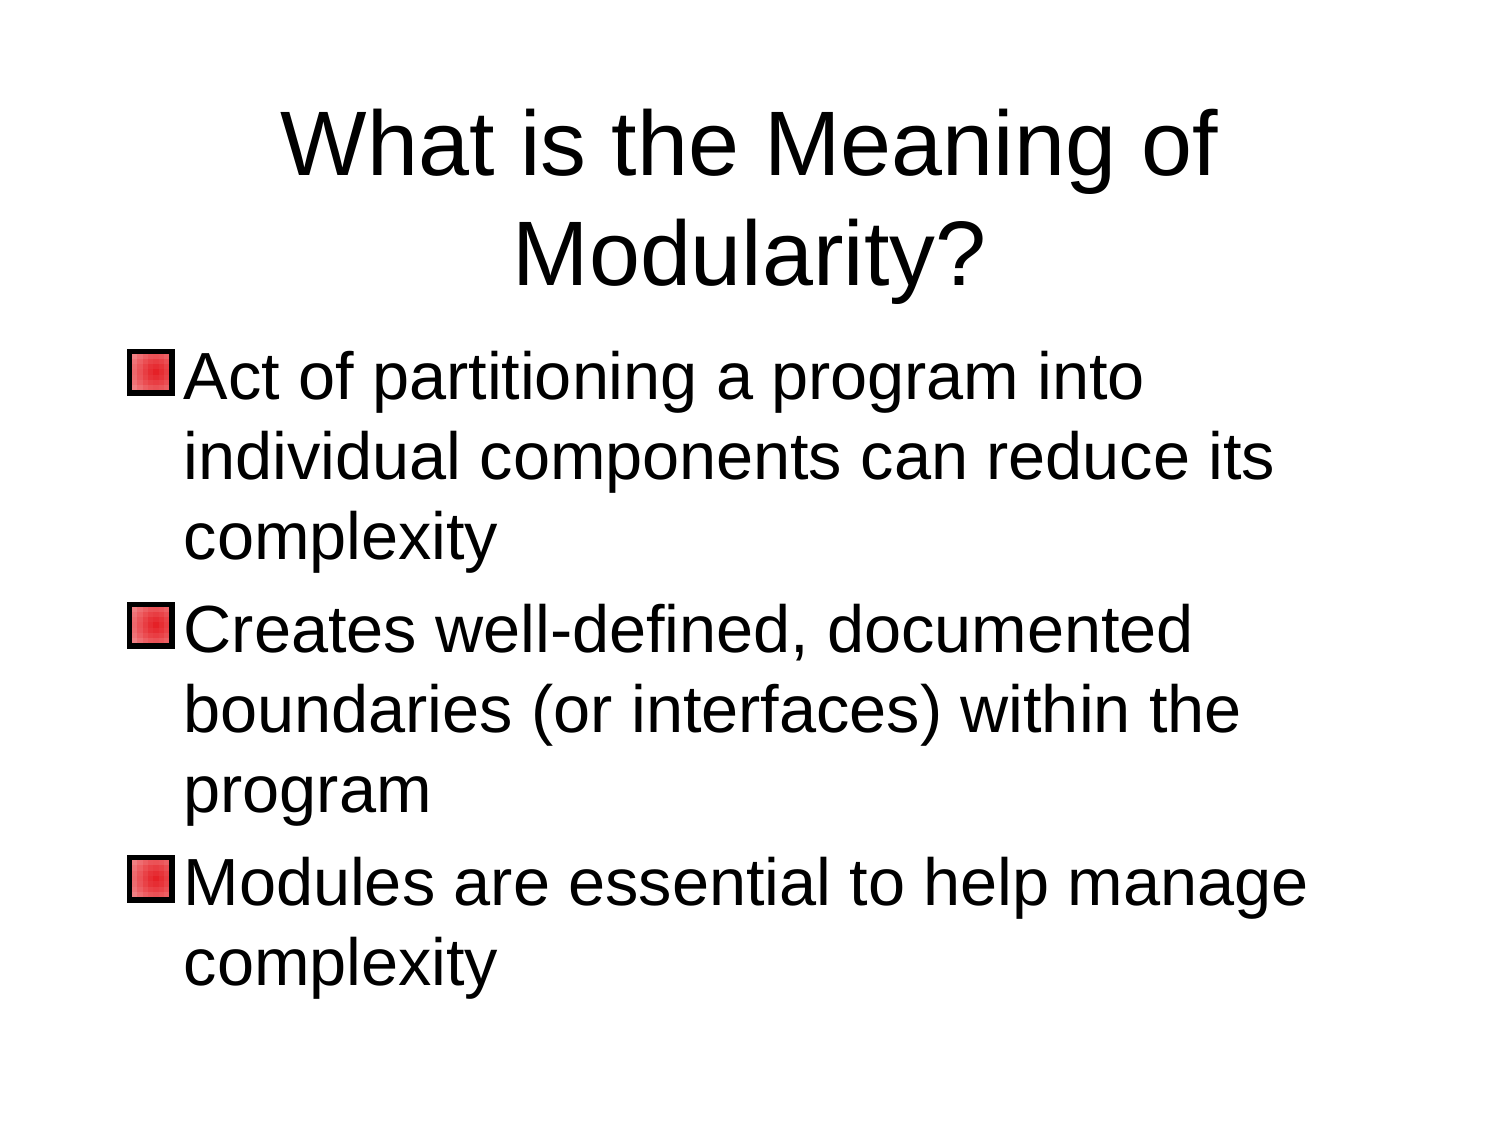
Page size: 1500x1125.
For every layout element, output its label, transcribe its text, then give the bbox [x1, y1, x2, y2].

picture [127, 349, 175, 396]
picture [127, 855, 175, 903]
title What is the Meaning of Modularity? [112, 99, 1388, 288]
picture [127, 602, 175, 649]
list Act of partitioning a program into individual components can reduce its complexity Creates well-defined, documented boundaries (or interfaces) within the program Modules are essential to help manage complexity [112, 324, 1388, 1000]
